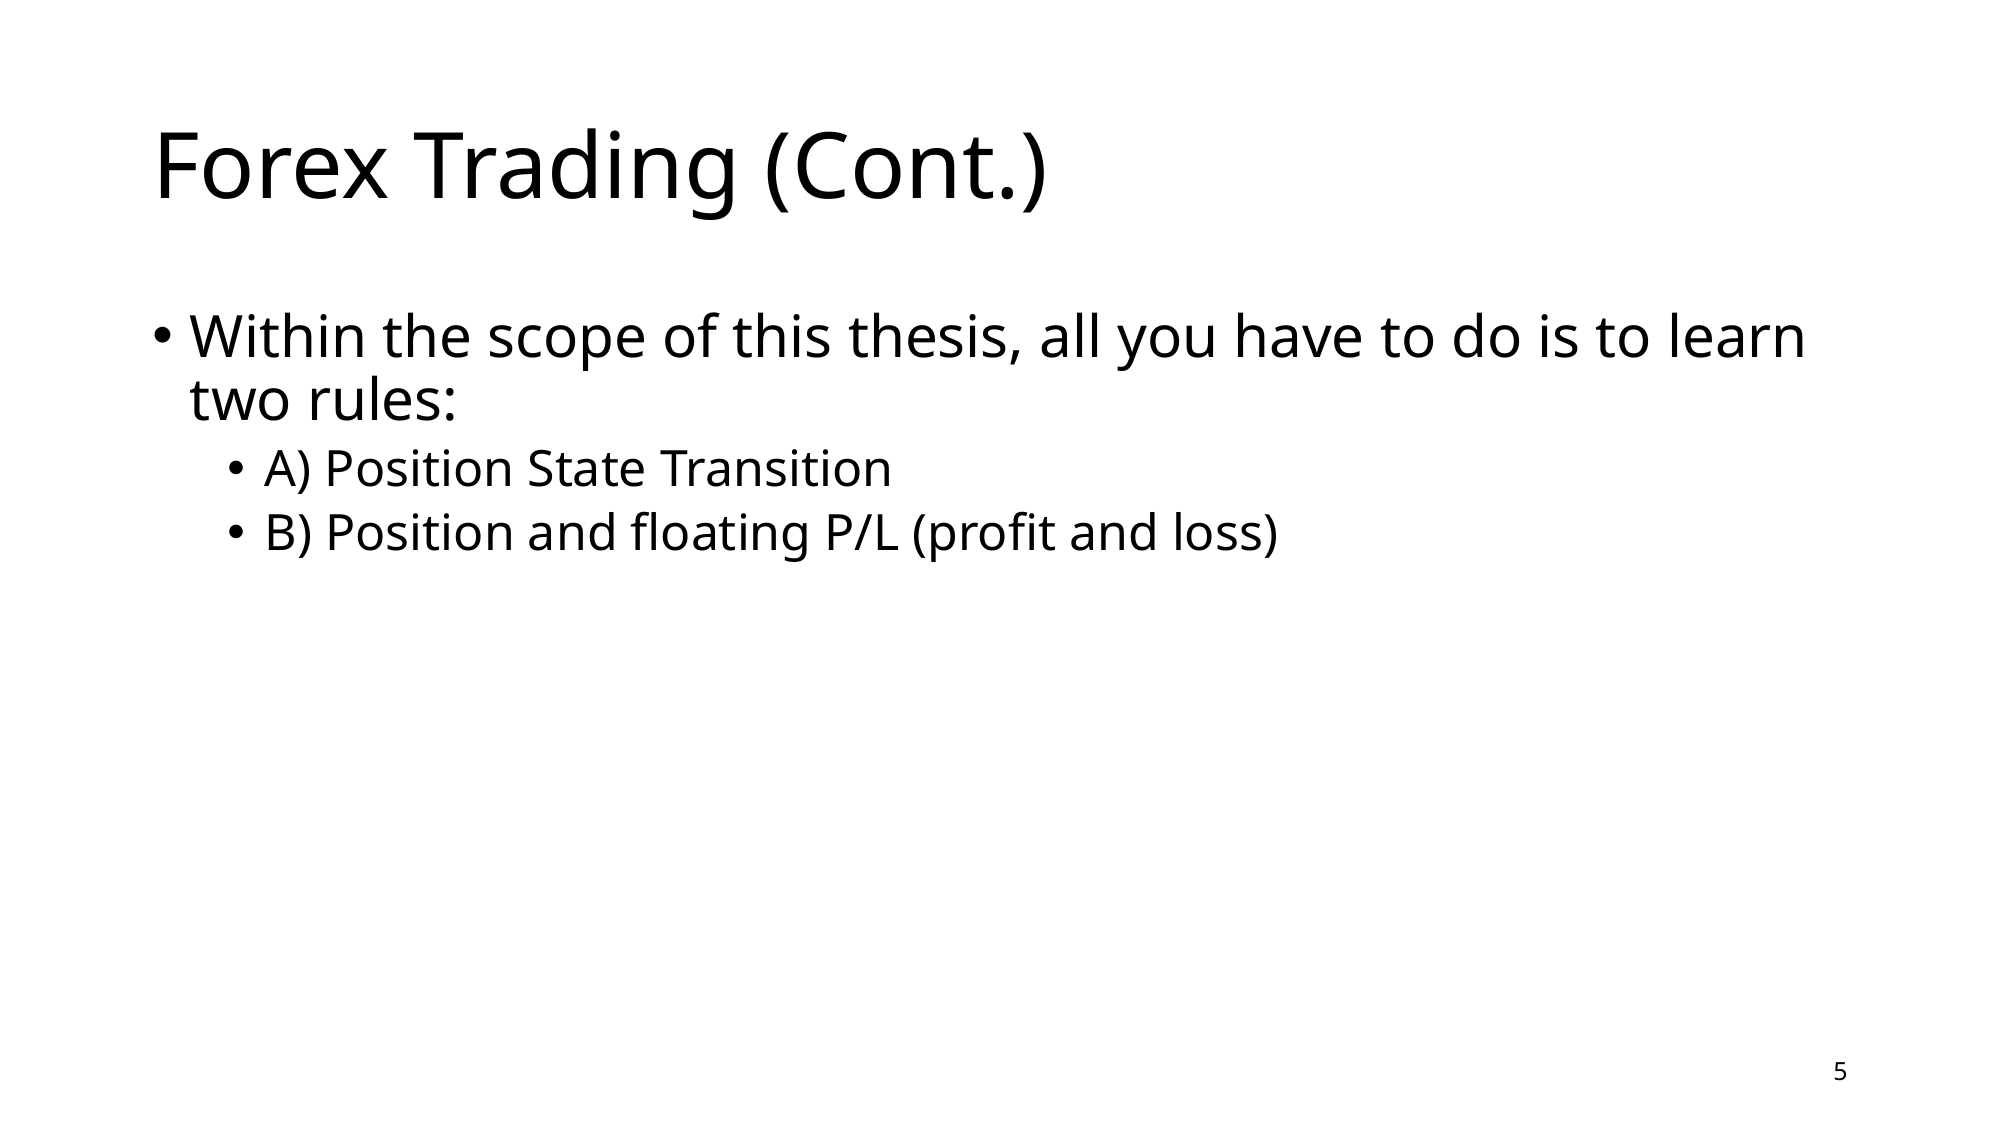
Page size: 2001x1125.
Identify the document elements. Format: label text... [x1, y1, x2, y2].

title Forex Trading (Cont.) [137, 59, 1863, 278]
list Within the scope of this thesis, all you have to do is to learn two rules: A) Position State Transition B) Position and floating P/L (profit and loss) [137, 299, 1863, 1014]
slide_number 5 [1412, 1042, 1863, 1103]
